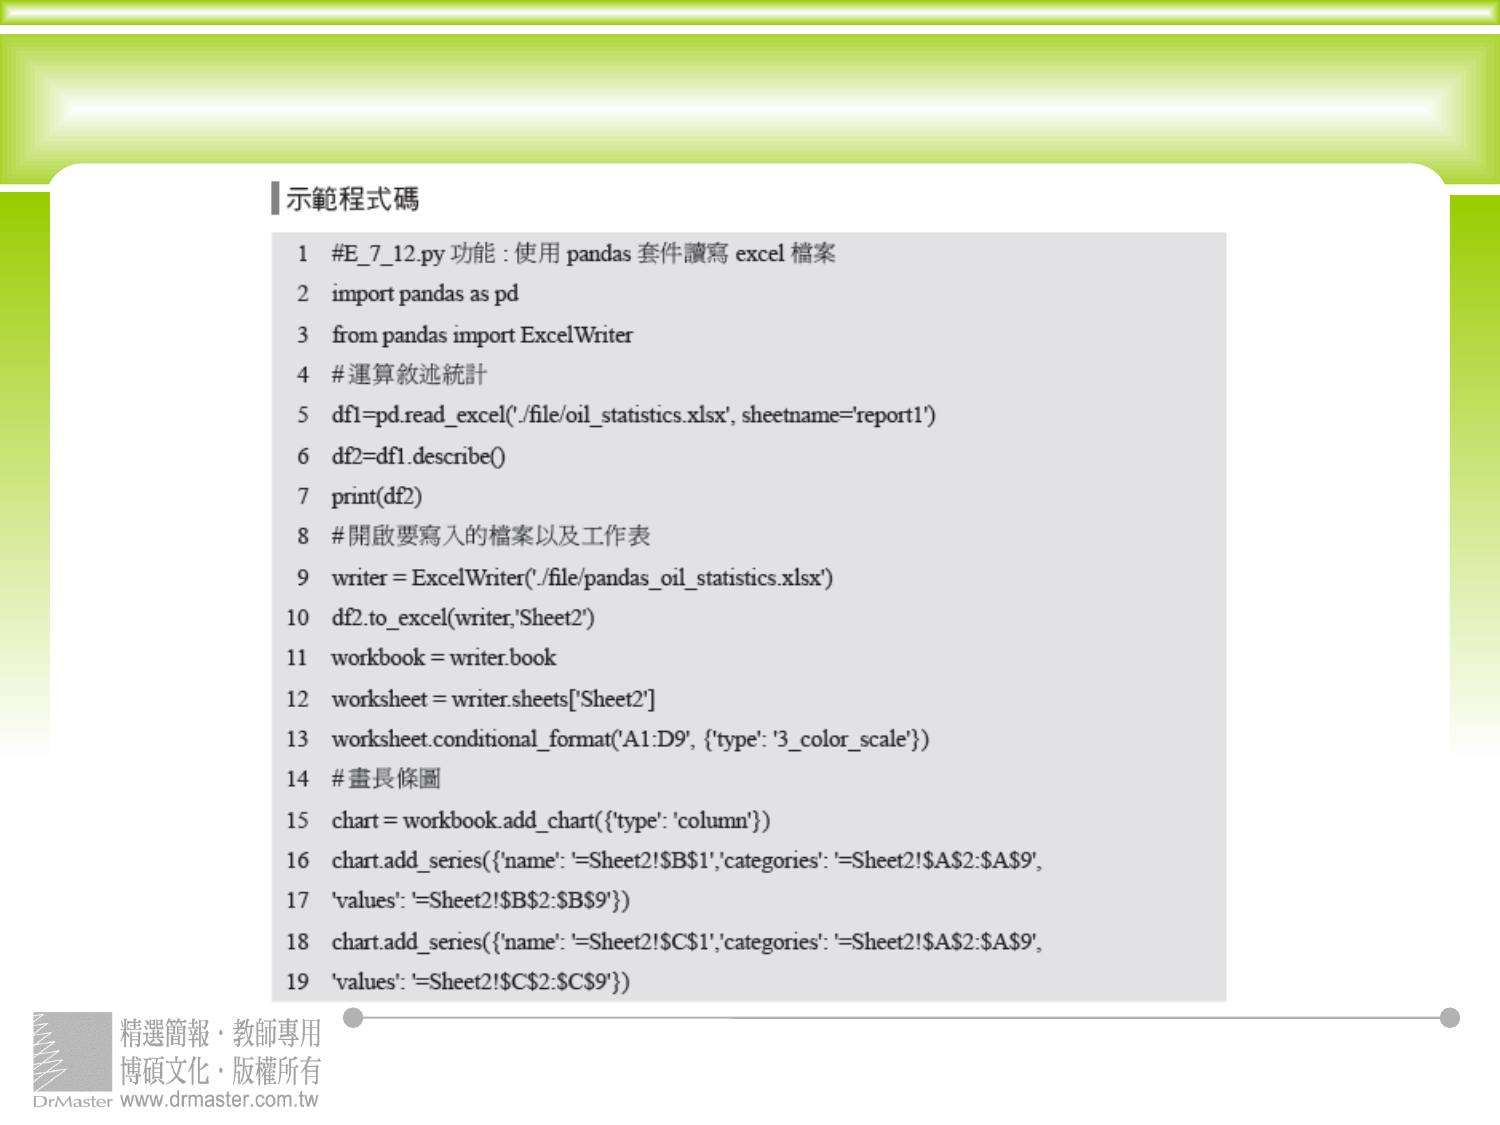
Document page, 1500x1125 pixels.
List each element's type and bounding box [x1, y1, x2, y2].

list [270, 180, 1230, 1004]
picture [33, 1012, 322, 1110]
